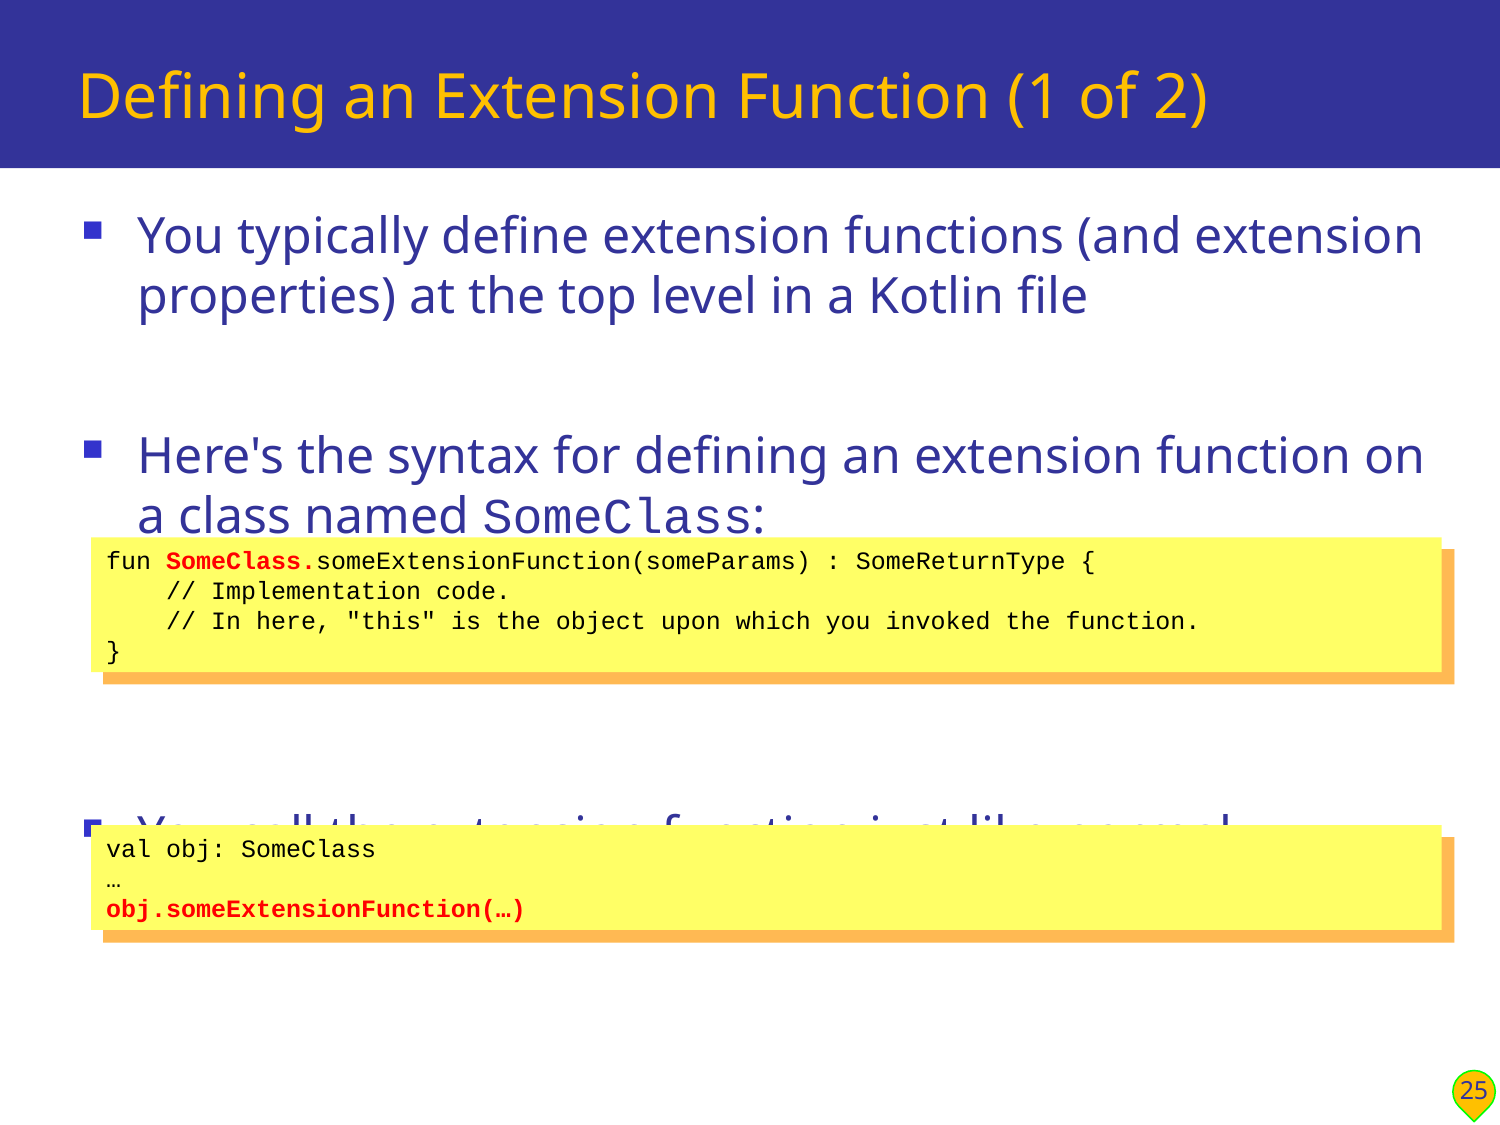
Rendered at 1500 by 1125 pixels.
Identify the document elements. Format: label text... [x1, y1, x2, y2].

text_box val obj: SomeClass … obj.someExtensionFunction(…) [91, 825, 1442, 930]
list You typically define extension functions (and extension properties) at the top level in a Kotlin file Here's the syntax for defining an extension function on a class named SomeClass: You call the extension function just like normal [66, 196, 1460, 1007]
footer 25 [1431, 1040, 1500, 1117]
text_box fun SomeClass.someExtensionFunction(someParams) : SomeReturnType { // Implementation code. // In here, "this" is the object upon which you invoked the function. } [91, 537, 1442, 673]
title Defining an Extension Function (1 of 2) [61, 24, 1465, 139]
